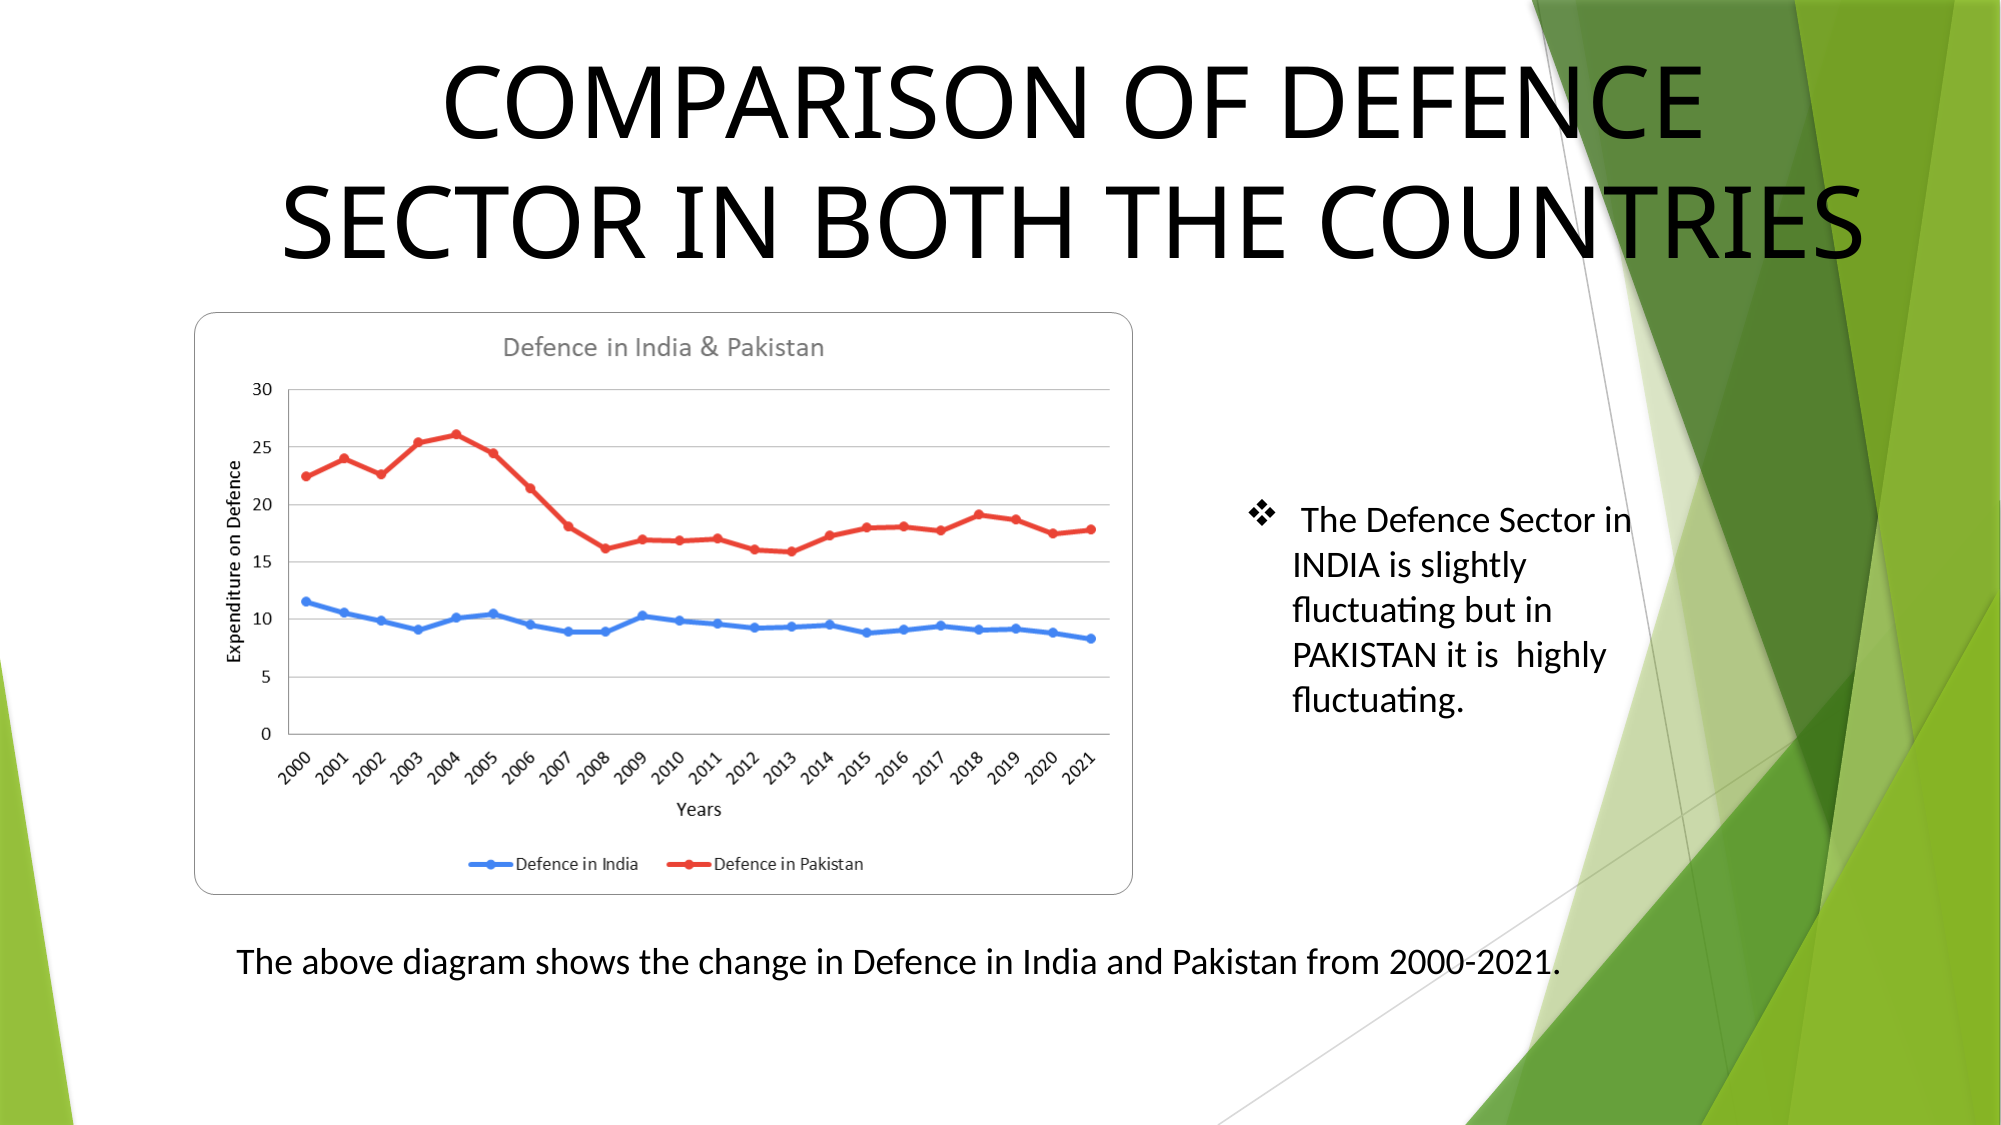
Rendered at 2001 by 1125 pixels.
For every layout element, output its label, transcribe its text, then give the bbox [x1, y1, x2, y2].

text_box The Defence Sector in INDIA is slightly fluctuating but in PAKISTAN it is highly fluctuating. [1230, 487, 1659, 728]
text_box The above diagram shows the change in Defence in India and Pakistan from 2000-2021. [211, 929, 1674, 990]
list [193, 311, 1133, 895]
title COMPARISON OF DEFENCE SECTOR IN BOTH THE COUNTRIES [260, 30, 1888, 313]
